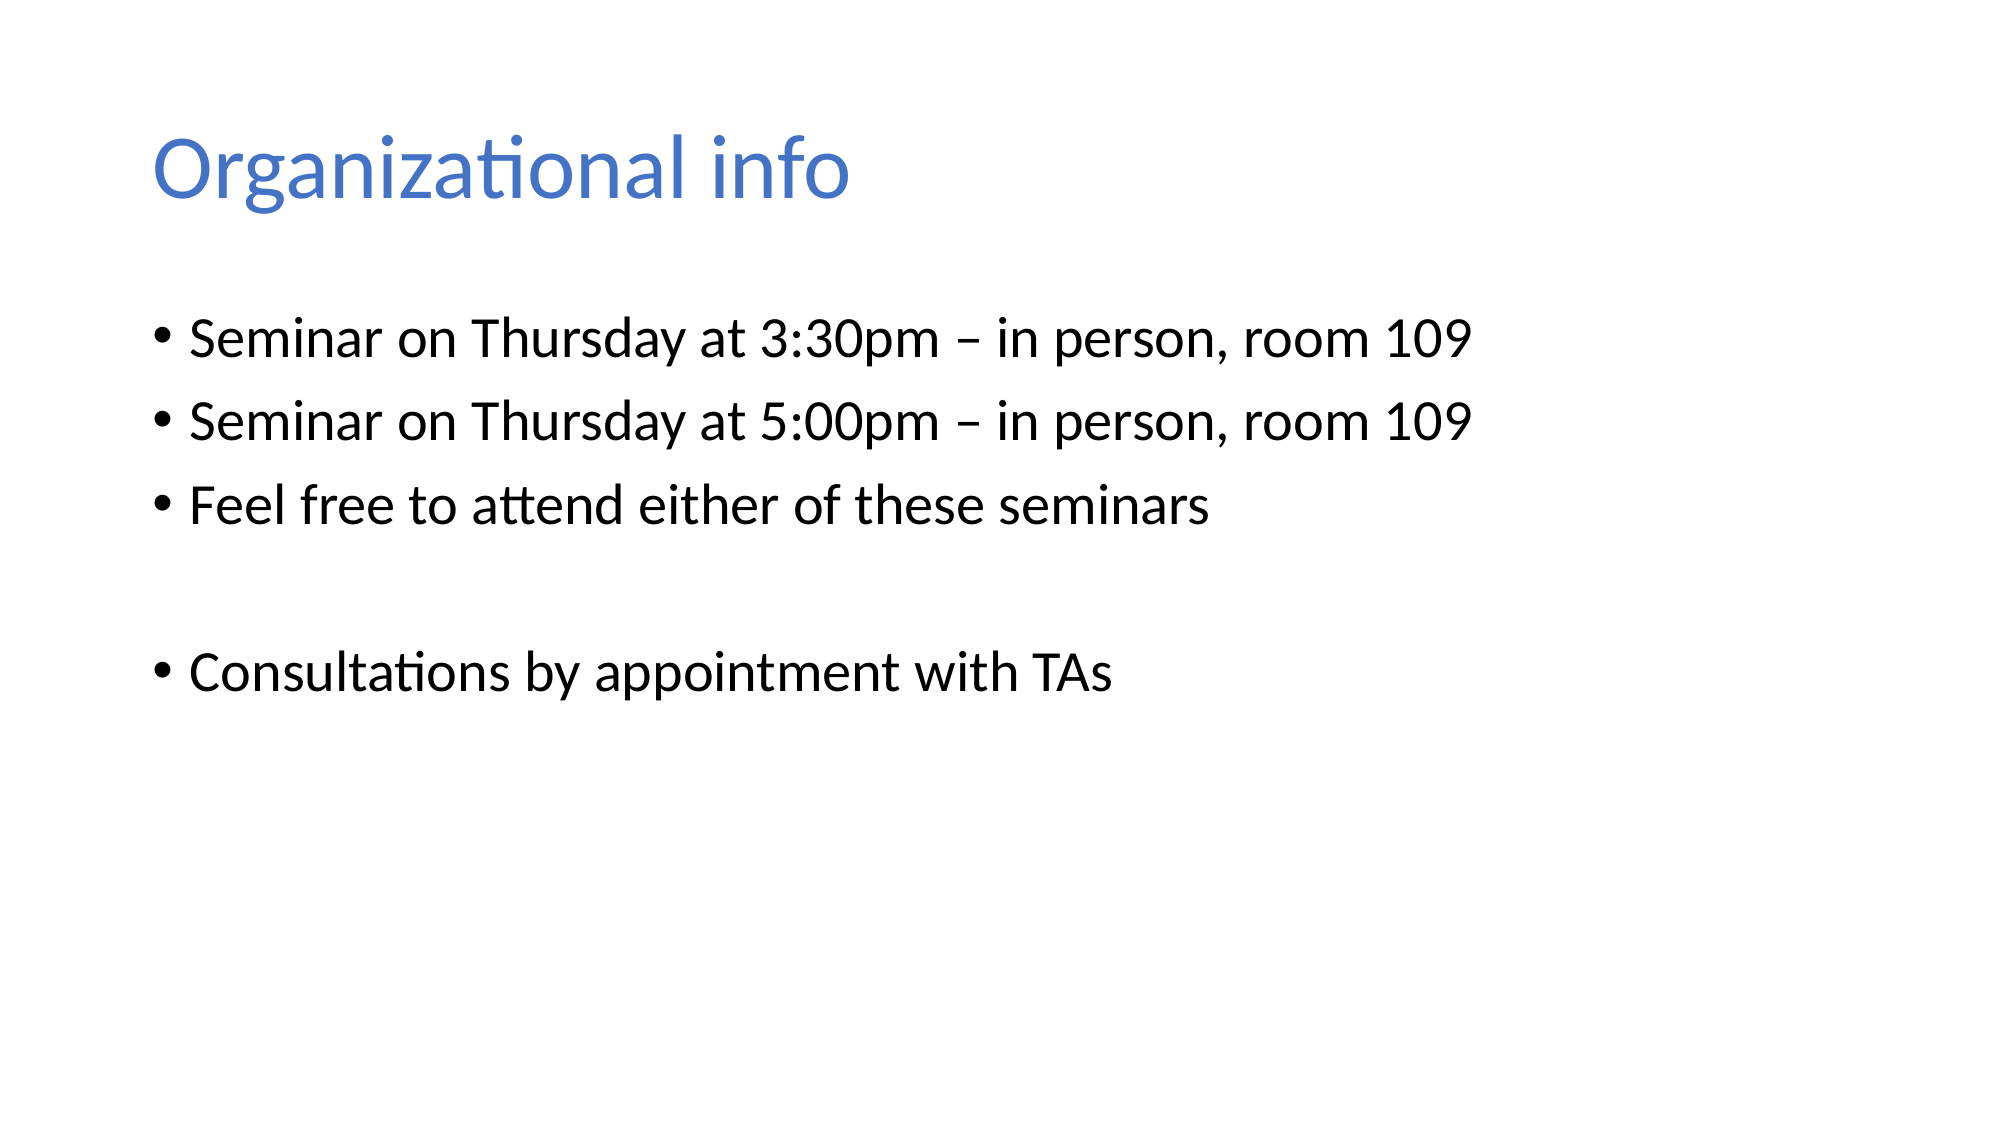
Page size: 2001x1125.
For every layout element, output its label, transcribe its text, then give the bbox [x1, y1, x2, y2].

title Organizational info [137, 59, 1863, 278]
list Seminar on Thursday at 3:30pm – in person, room 109 Seminar on Thursday at 5:00pm – in person, room 109 Feel free to attend either of these seminars Consultations by appointment with TAs [137, 299, 1863, 1014]
